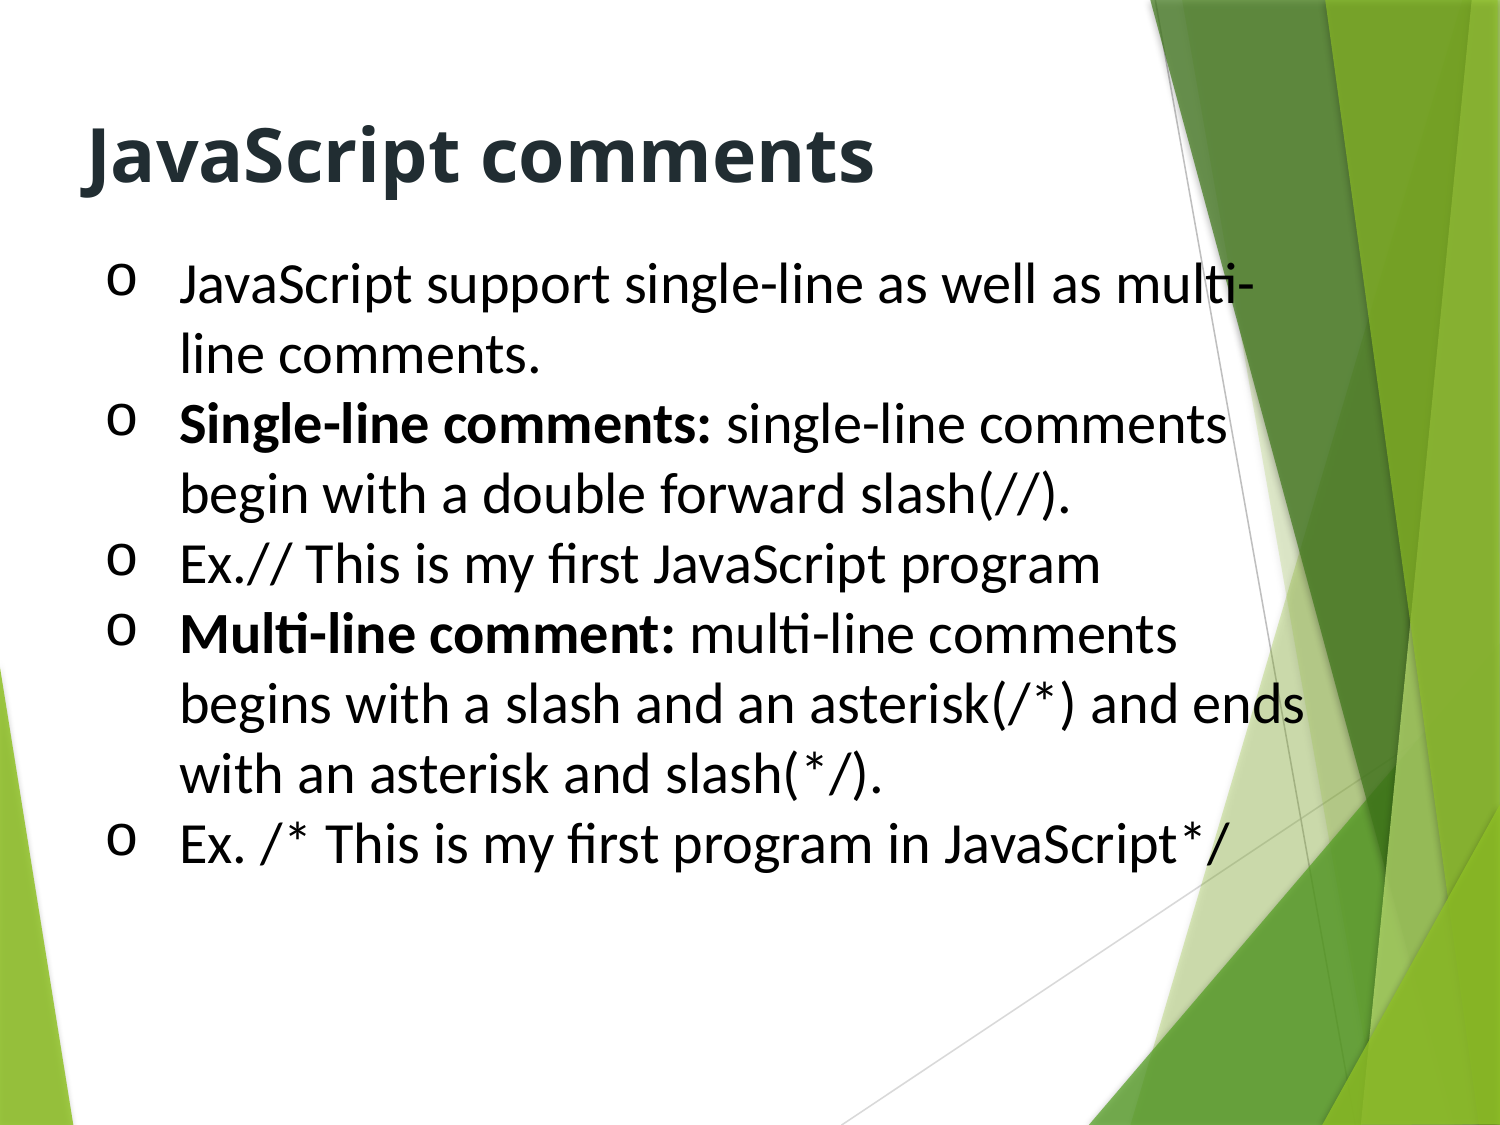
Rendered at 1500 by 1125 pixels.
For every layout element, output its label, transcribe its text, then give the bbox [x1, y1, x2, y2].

text_box JavaScript support single-line as well as multi-line comments. Single-line comments: single-line comments begin with a double forward slash(//). Ex.// This is my first JavaScript program Multi-line comment: multi-line comments begins with a slash and an asterisk(/*) and ends with an asterisk and slash(*/). Ex. /* This is my first program in JavaScript*/ [89, 237, 1327, 952]
list JavaScript comments [70, 99, 1345, 288]
